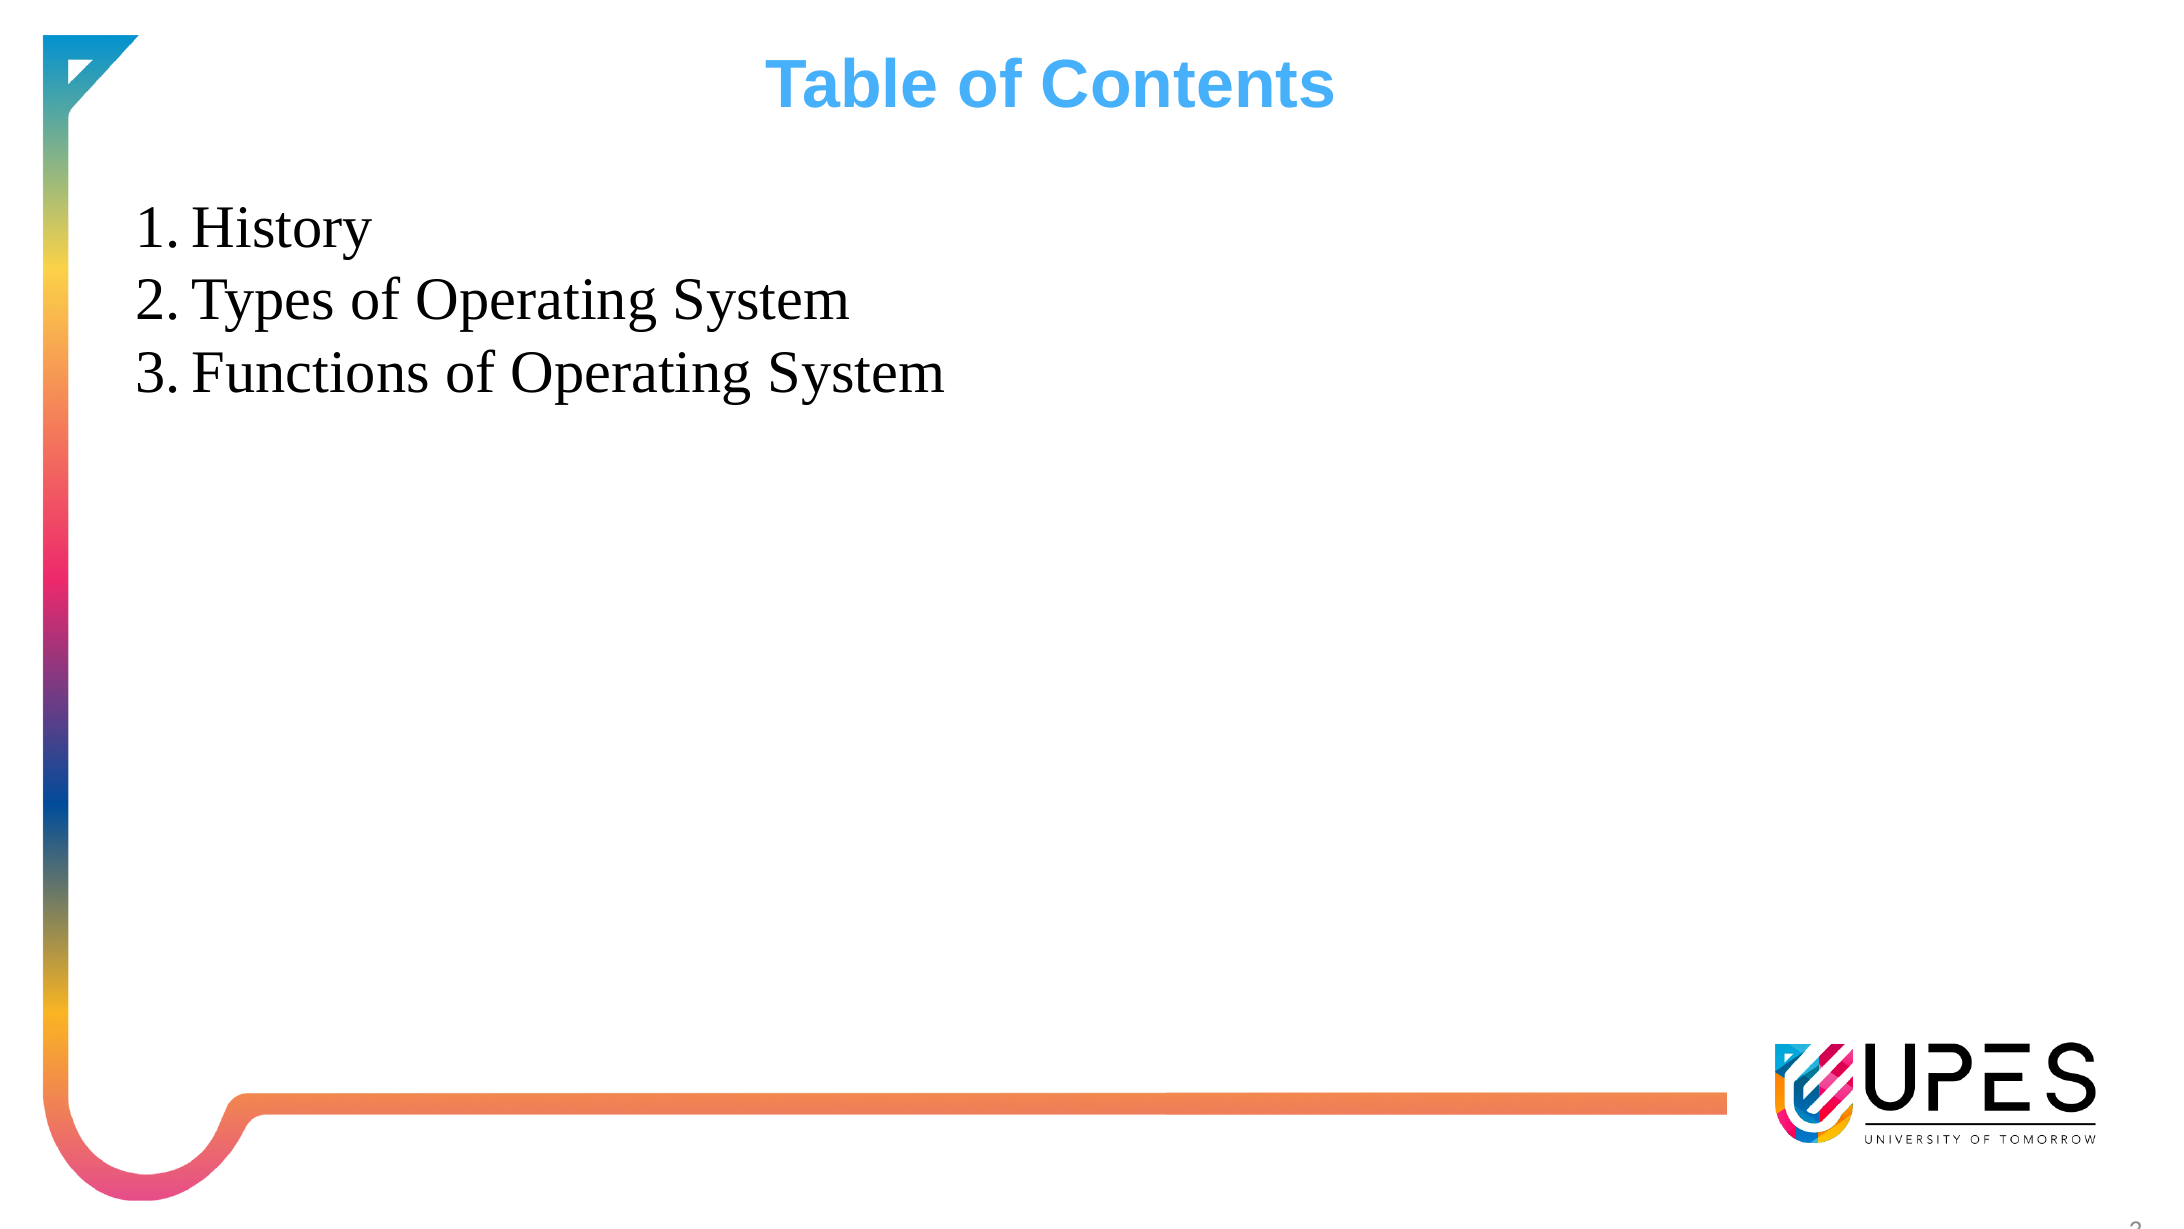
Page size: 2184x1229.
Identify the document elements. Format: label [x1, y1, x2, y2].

list [0, 0, 2184, 1229]
